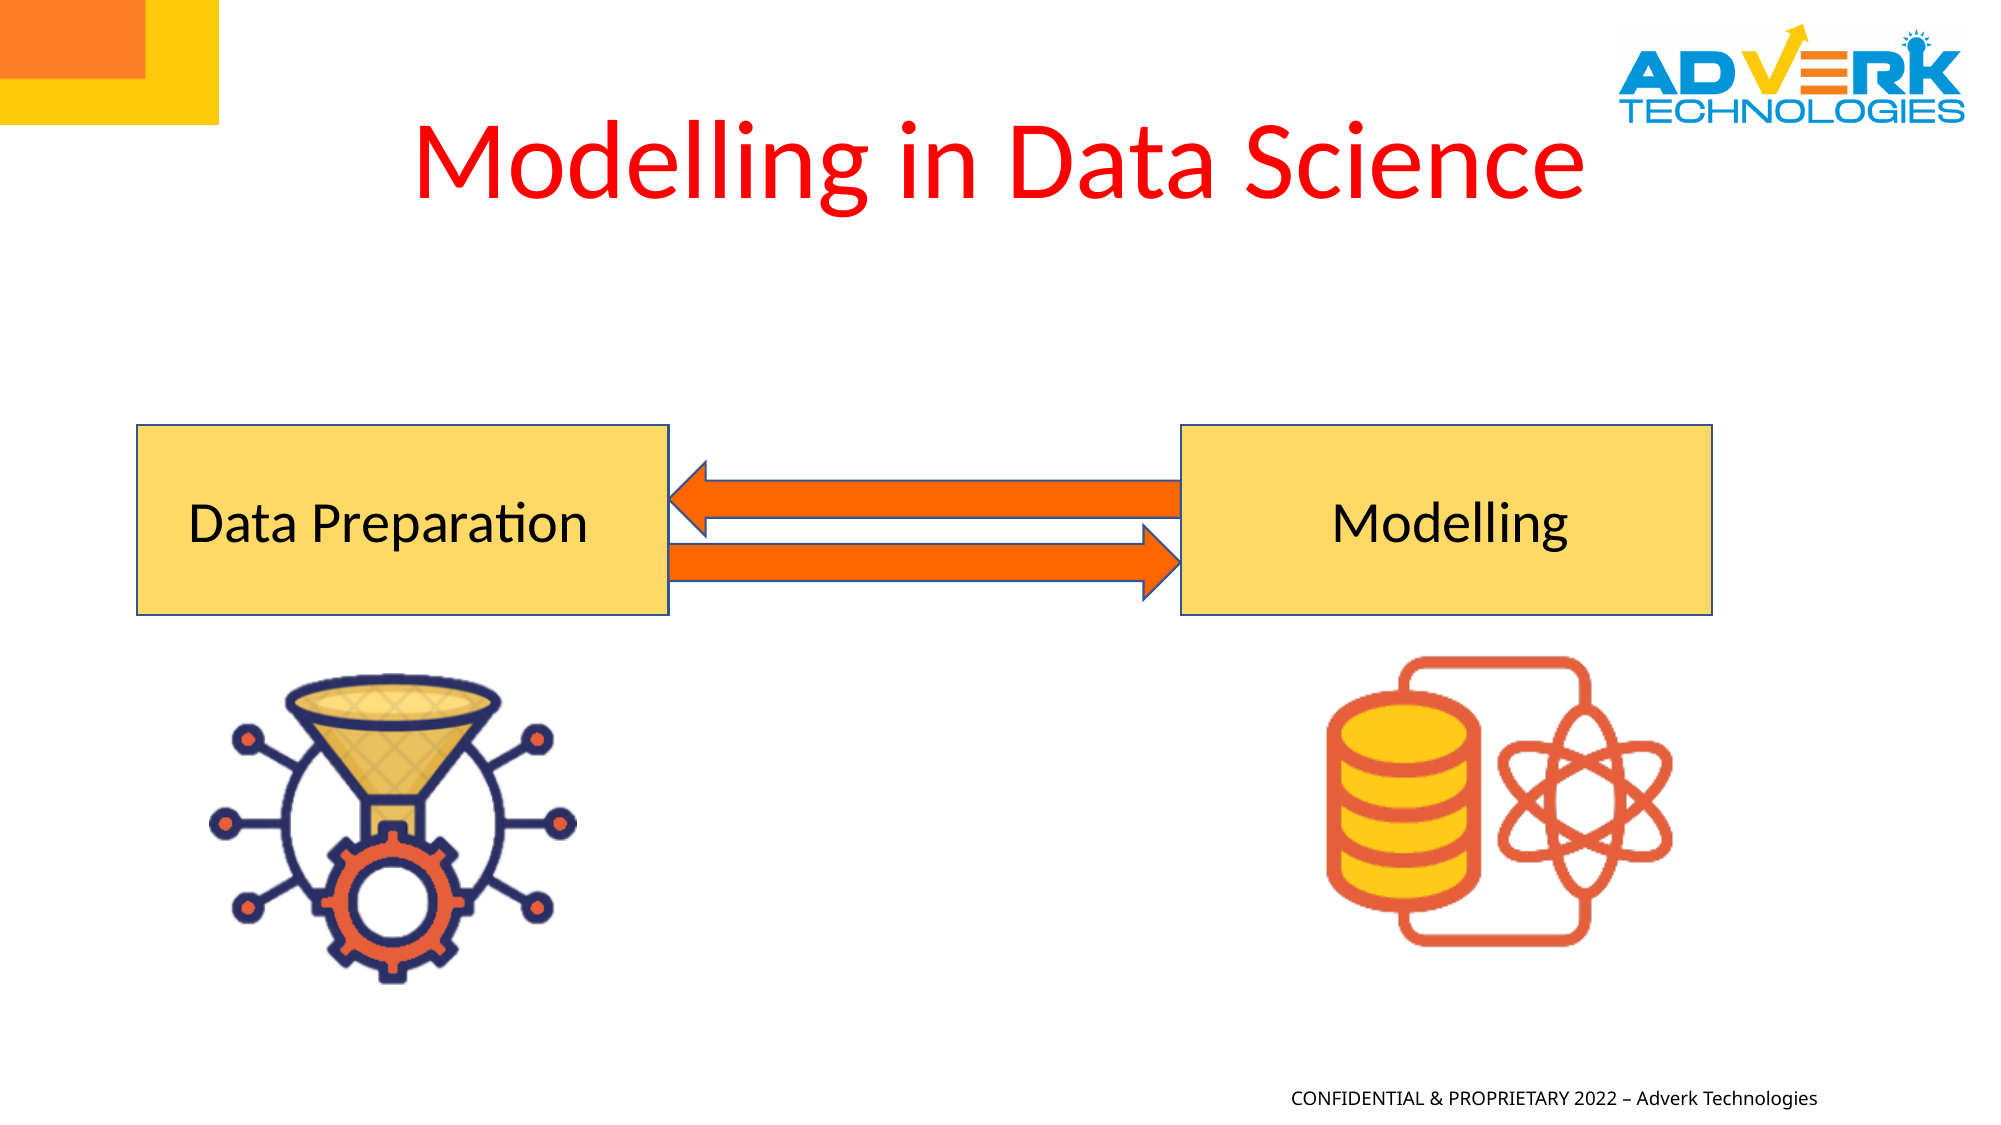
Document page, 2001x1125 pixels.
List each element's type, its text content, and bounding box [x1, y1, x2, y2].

text_box [1180, 424, 1713, 616]
text_box Data Preparation [174, 476, 663, 562]
text_box [667, 522, 1183, 603]
picture [1618, 22, 1967, 125]
text_box Modelling in Data Science [396, 78, 1604, 229]
text_box [136, 424, 670, 616]
picture [0, 0, 219, 125]
text_box CONFIDENTIAL & PROPRIETARY 2022 – Adverk Technologies [1249, 1080, 1859, 1116]
picture [209, 672, 577, 986]
text_box Modelling [1316, 476, 1632, 562]
text_box [667, 459, 1182, 539]
picture [1316, 618, 1684, 986]
